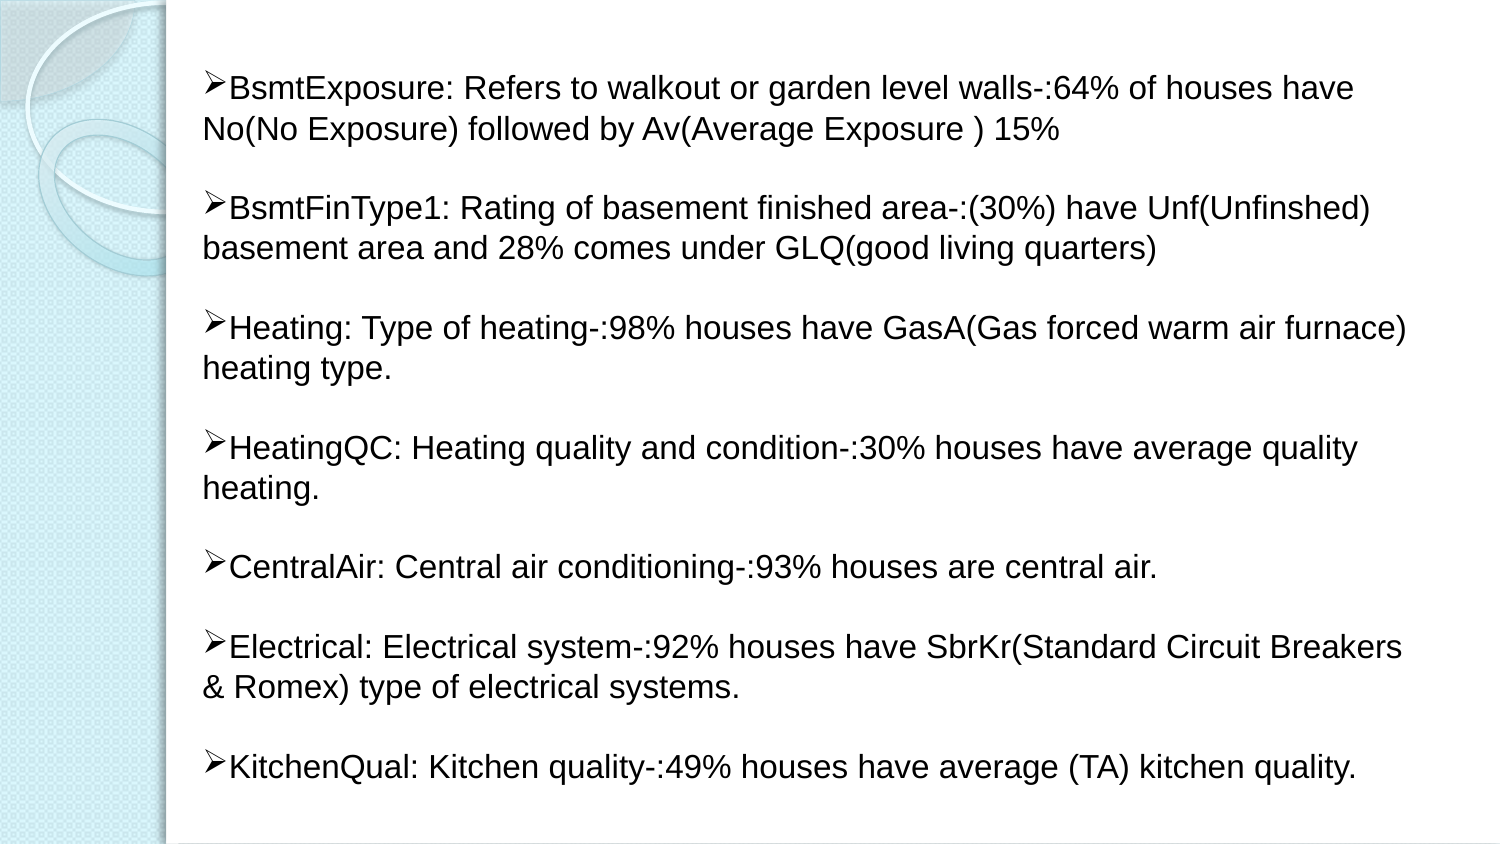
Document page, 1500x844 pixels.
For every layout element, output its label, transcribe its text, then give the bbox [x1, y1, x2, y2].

text_box BsmtExposure: Refers to walkout or garden level walls-:64% of houses have No(No Exposure) followed by Av(Average Exposure ) 15% BsmtFinType1: Rating of basement finished area-:(30%) have Unf(Unfinshed) basement area and 28% comes under GLQ(good living quarters) Heating: Type of heating-:98% houses have GasA(Gas forced warm air furnace) heating type. HeatingQC: Heating quality and condition-:30% houses have average quality heating. CentralAir: Central air conditioning-:93% houses are central air. Electrical: Electrical system-:92% houses have SbrKr(Standard Circuit Breakers & Romex) type of electrical systems. KitchenQual: Kitchen quality-:49% houses have average (TA) kitchen quality. [187, 59, 1450, 793]
